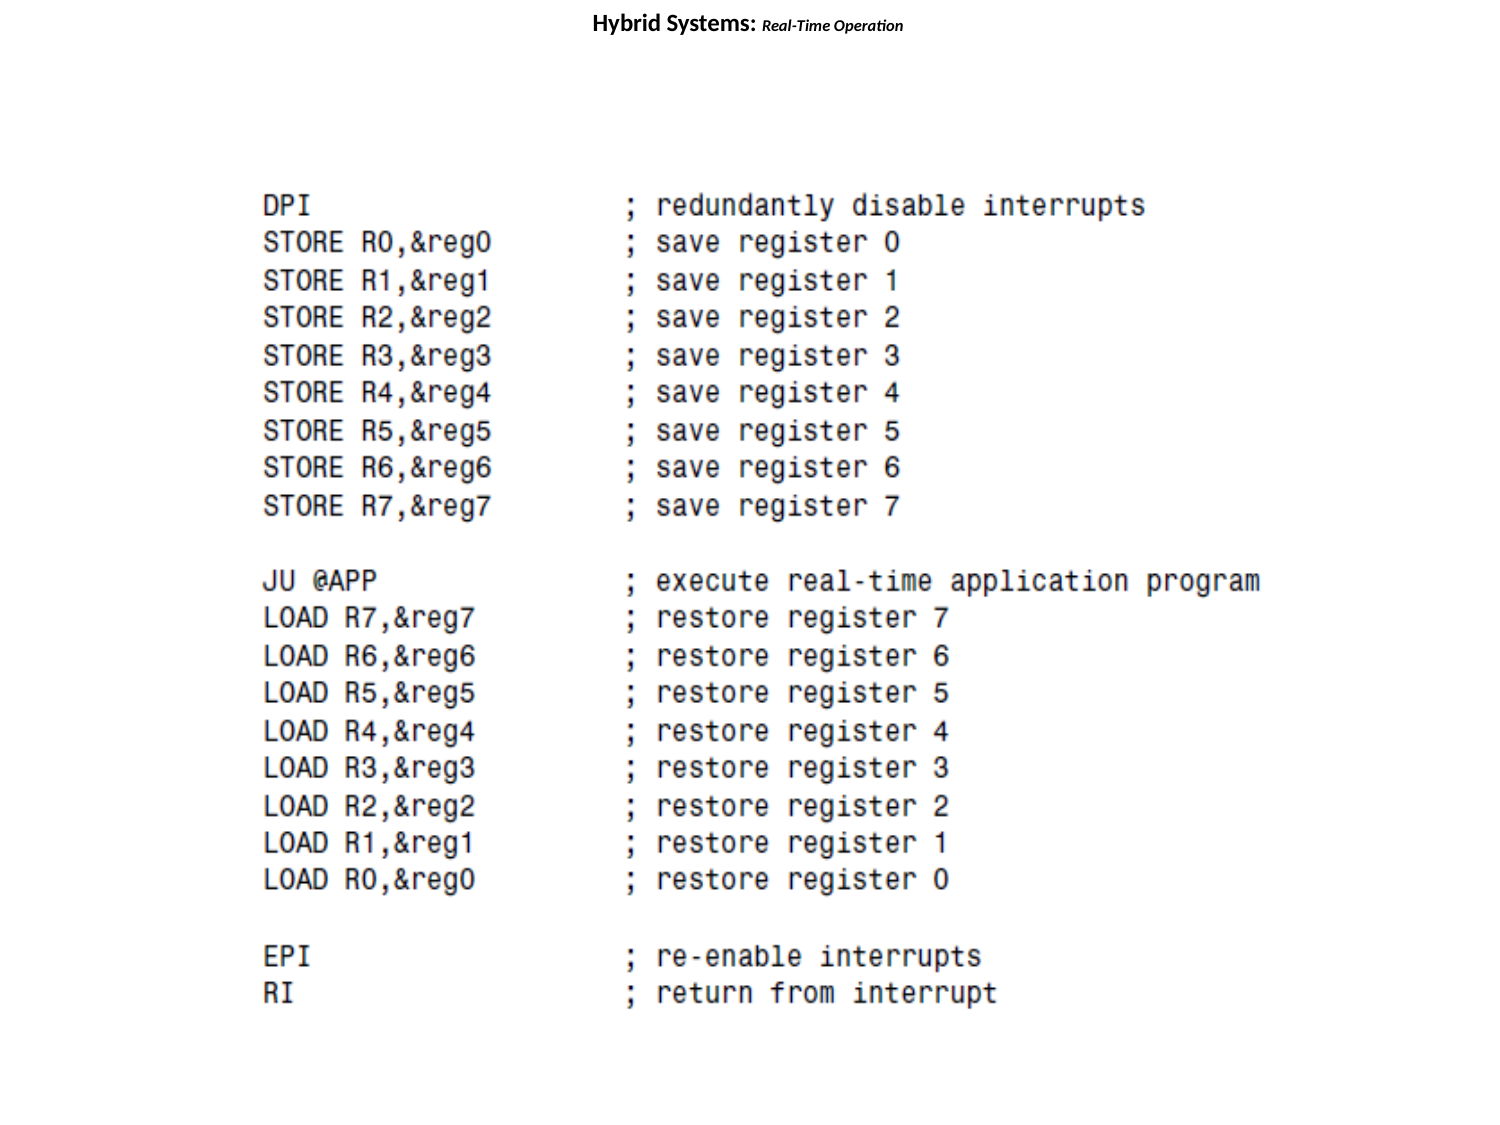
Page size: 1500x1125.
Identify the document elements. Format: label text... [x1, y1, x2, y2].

title Hybrid Systems: Real-Time Operation [0, 0, 1500, 129]
picture [249, 187, 1263, 1013]
